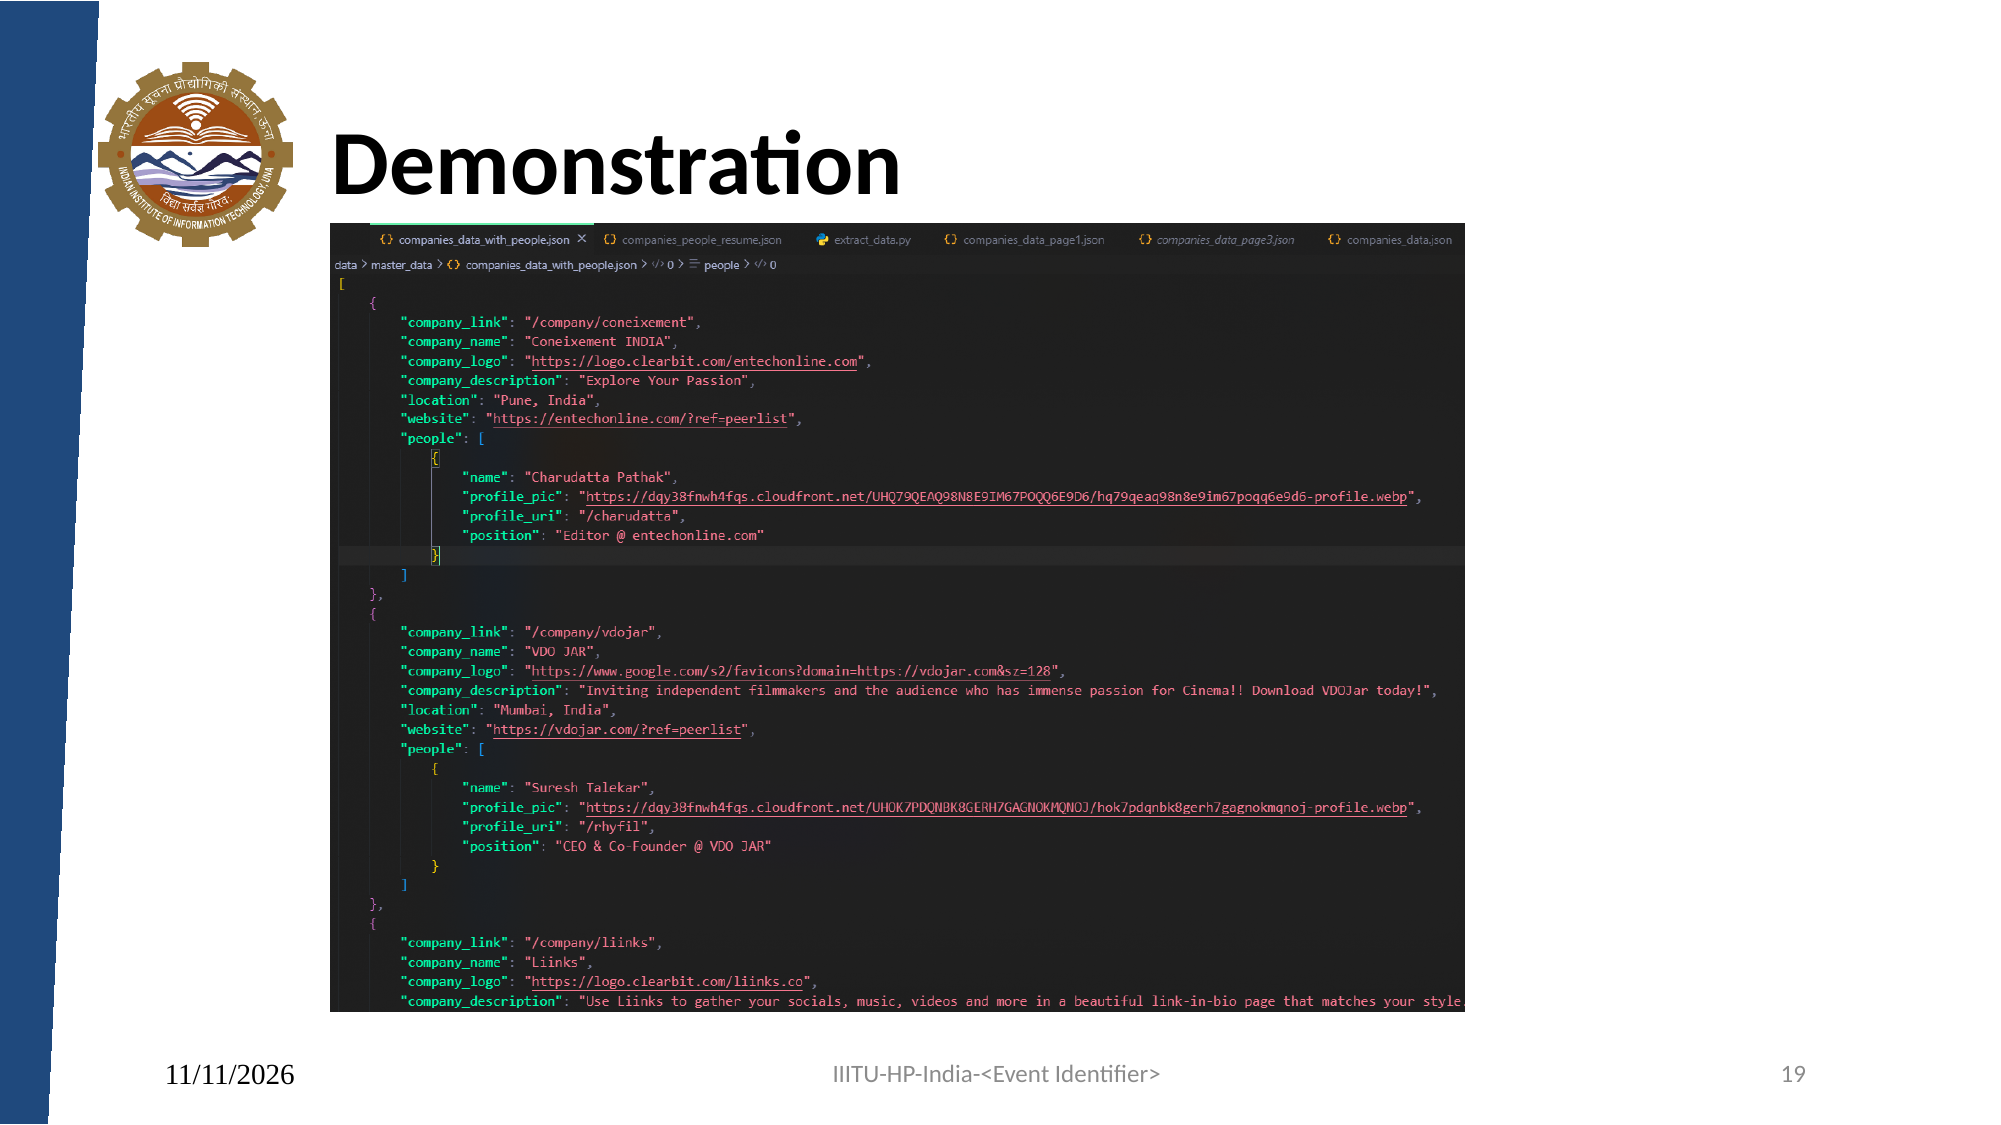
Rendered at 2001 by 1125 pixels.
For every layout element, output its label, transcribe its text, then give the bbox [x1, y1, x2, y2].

title Demonstration [316, 105, 1821, 224]
picture [330, 223, 1466, 1012]
slide_number 19 [1412, 1042, 1821, 1103]
picture [98, 62, 293, 247]
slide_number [150, 1042, 588, 1103]
footer IIITU-HP-India-<Event Identifier> [662, 1042, 1338, 1103]
